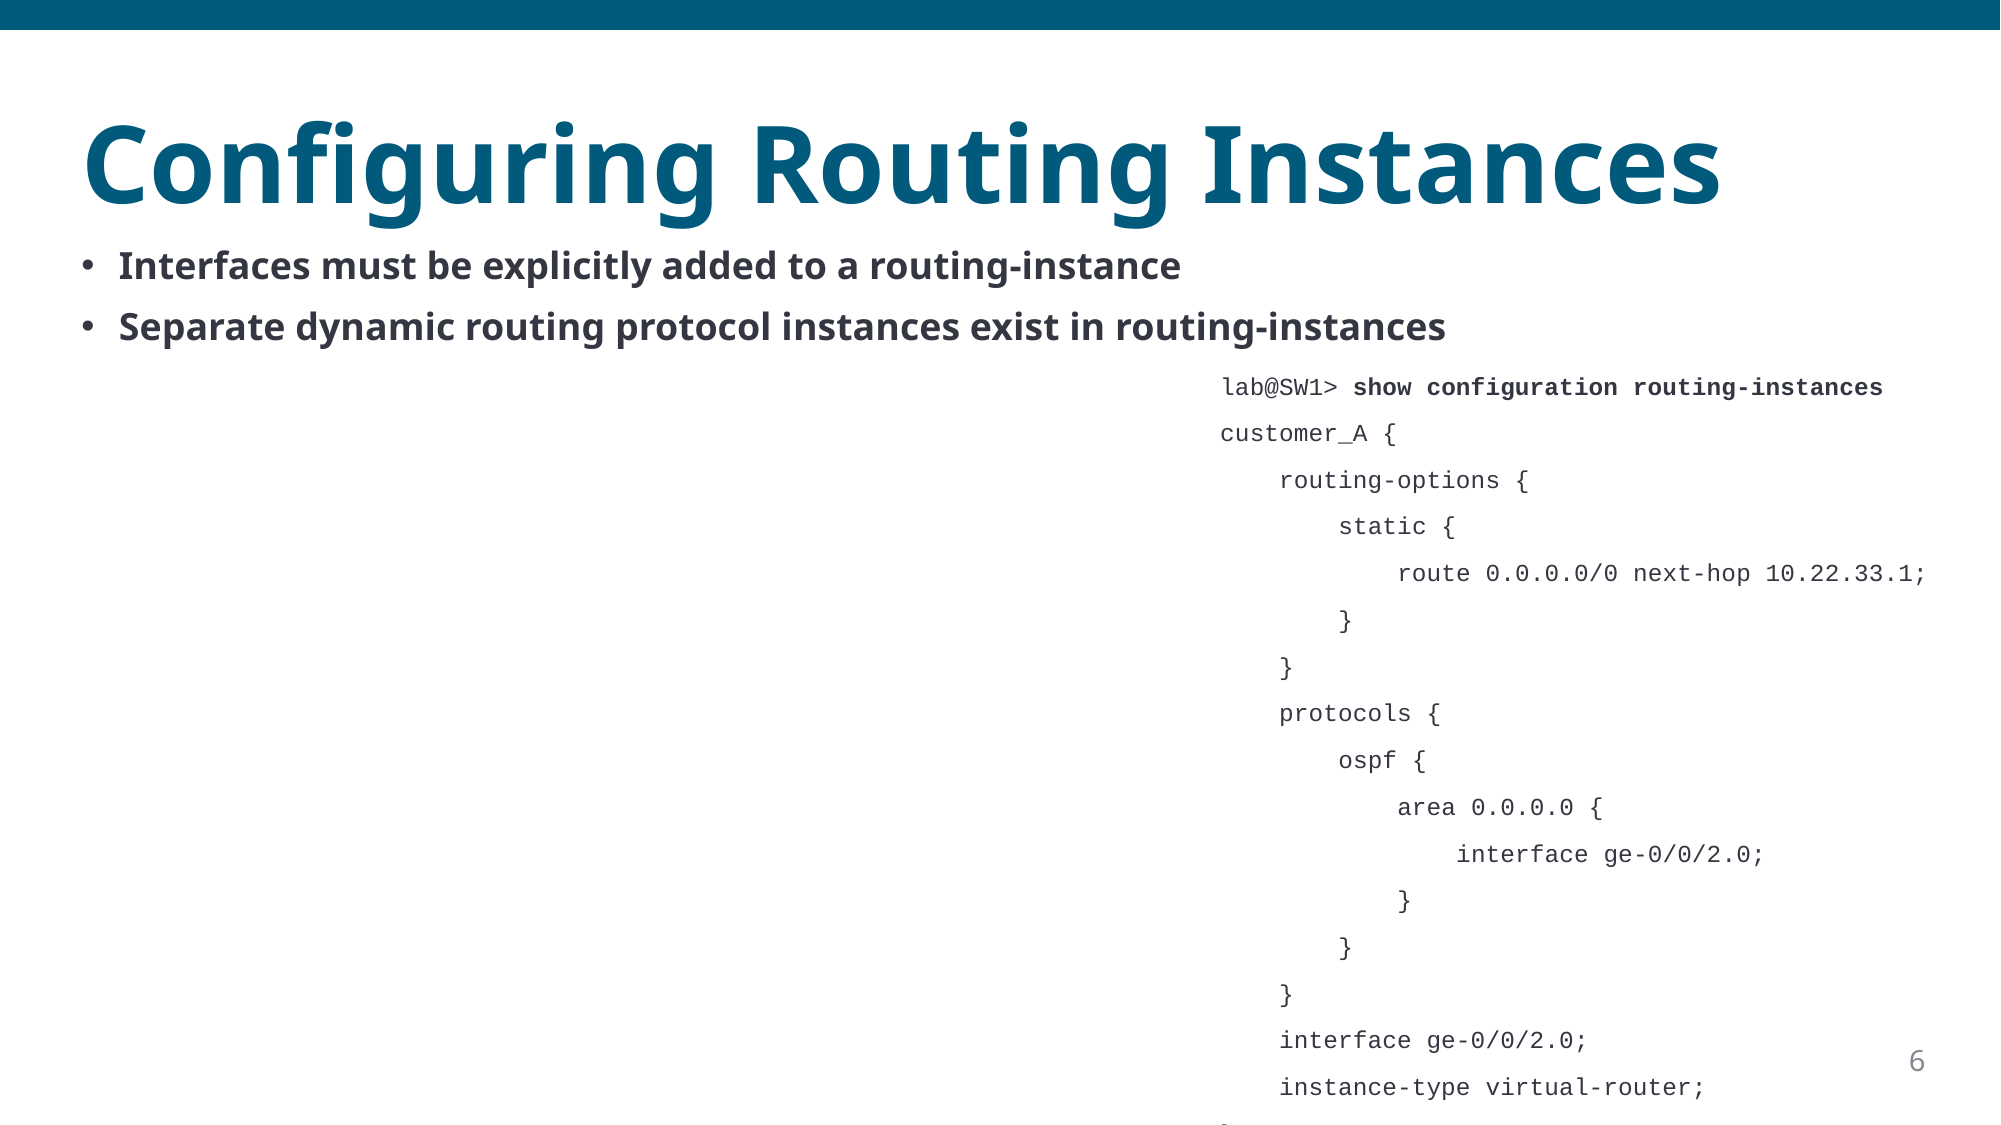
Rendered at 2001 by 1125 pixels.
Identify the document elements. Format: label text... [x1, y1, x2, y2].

list lab@SW1> show configuration routing-instances customer_A { routing-options { static { route 0.0.0.0/0 next-hop 10.22.33.1; } } protocols { ospf { area 0.0.0.0 { interface ge-0/0/2.0; } } } interface ge-0/0/2.0; instance-type virtual-router; } [1205, 366, 1977, 1125]
text_box Interfaces must be explicitly added to a routing-instance Separate dynamic routing protocol instances exist in routing-instances [66, 239, 1922, 563]
title Configuring Routing Instances [66, 59, 1977, 278]
